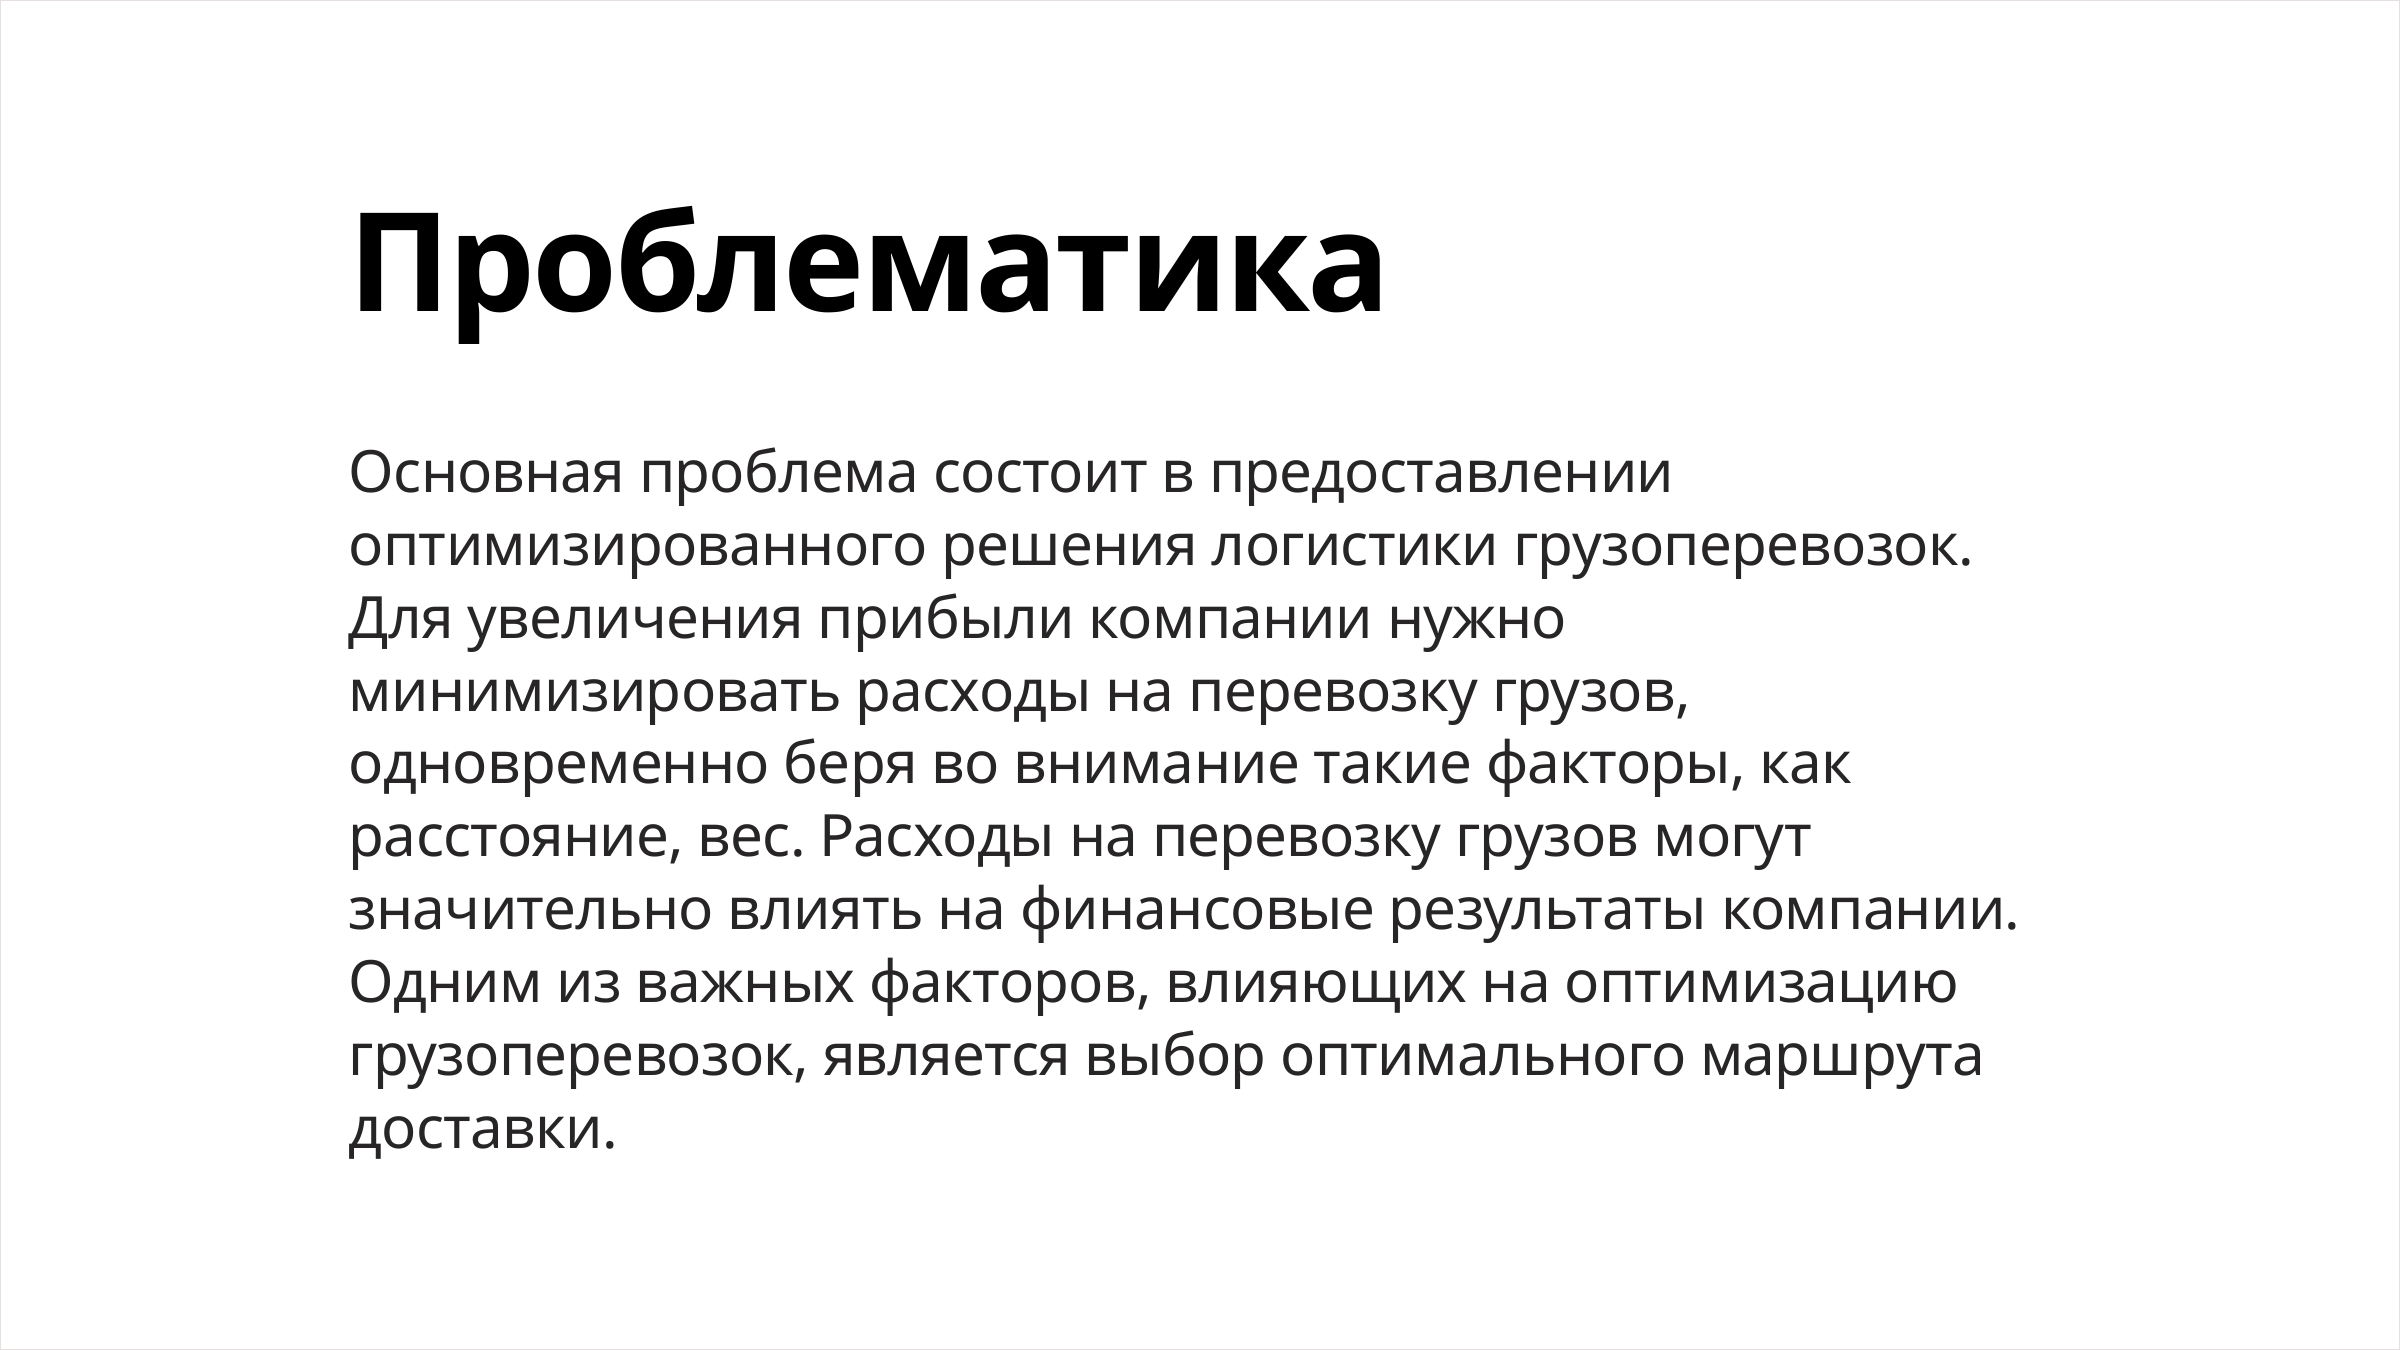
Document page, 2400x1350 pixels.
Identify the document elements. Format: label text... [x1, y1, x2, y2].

text_box Проблематика [334, 218, 1064, 423]
text_box [0, 0, 2400, 1350]
text_box Основная проблема состоит в предоставлении оптимизированного решения логистики грузоперевозок. Для увеличения прибыли компании нужно минимизировать расходы на перевозку грузов, одновременно беря во внимание такие факторы, как расстояние, вес. Расходы на перевозку грузов могут значительно влиять на финансовые результаты компании. Одним из важных факторов, влияющих на оптимизацию грузоперевозок, является выбор оптимального маршрута доставки. [334, 423, 2066, 1024]
